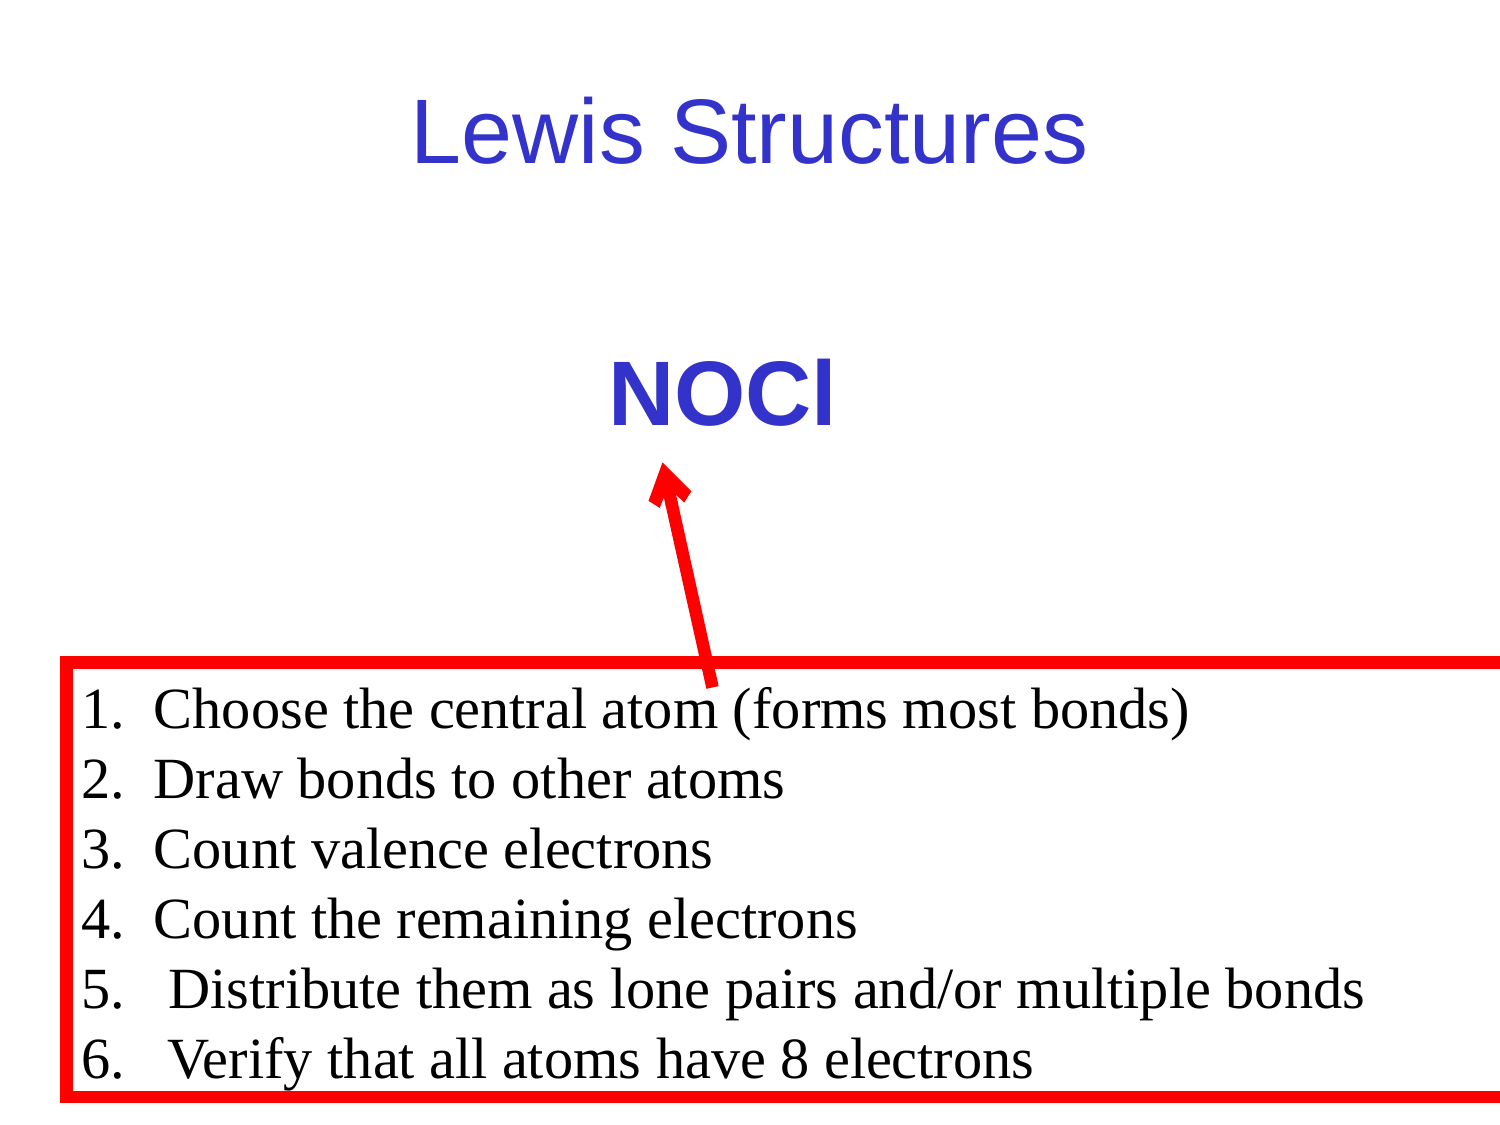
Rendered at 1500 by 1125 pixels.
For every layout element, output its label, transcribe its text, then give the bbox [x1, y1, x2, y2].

text_box NOCl [60, 350, 1411, 538]
text_box 1. Choose the central atom (forms most bonds) 2. Draw bonds to other atoms 3. Count valence electrons 4. Count the remaining electrons 5. Distribute them as lone pairs and/or multiple bonds 6. Verify that all atoms have 8 electrons [66, 662, 1500, 1098]
title Lewis Structures [74, 87, 1426, 276]
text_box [574, 549, 801, 601]
